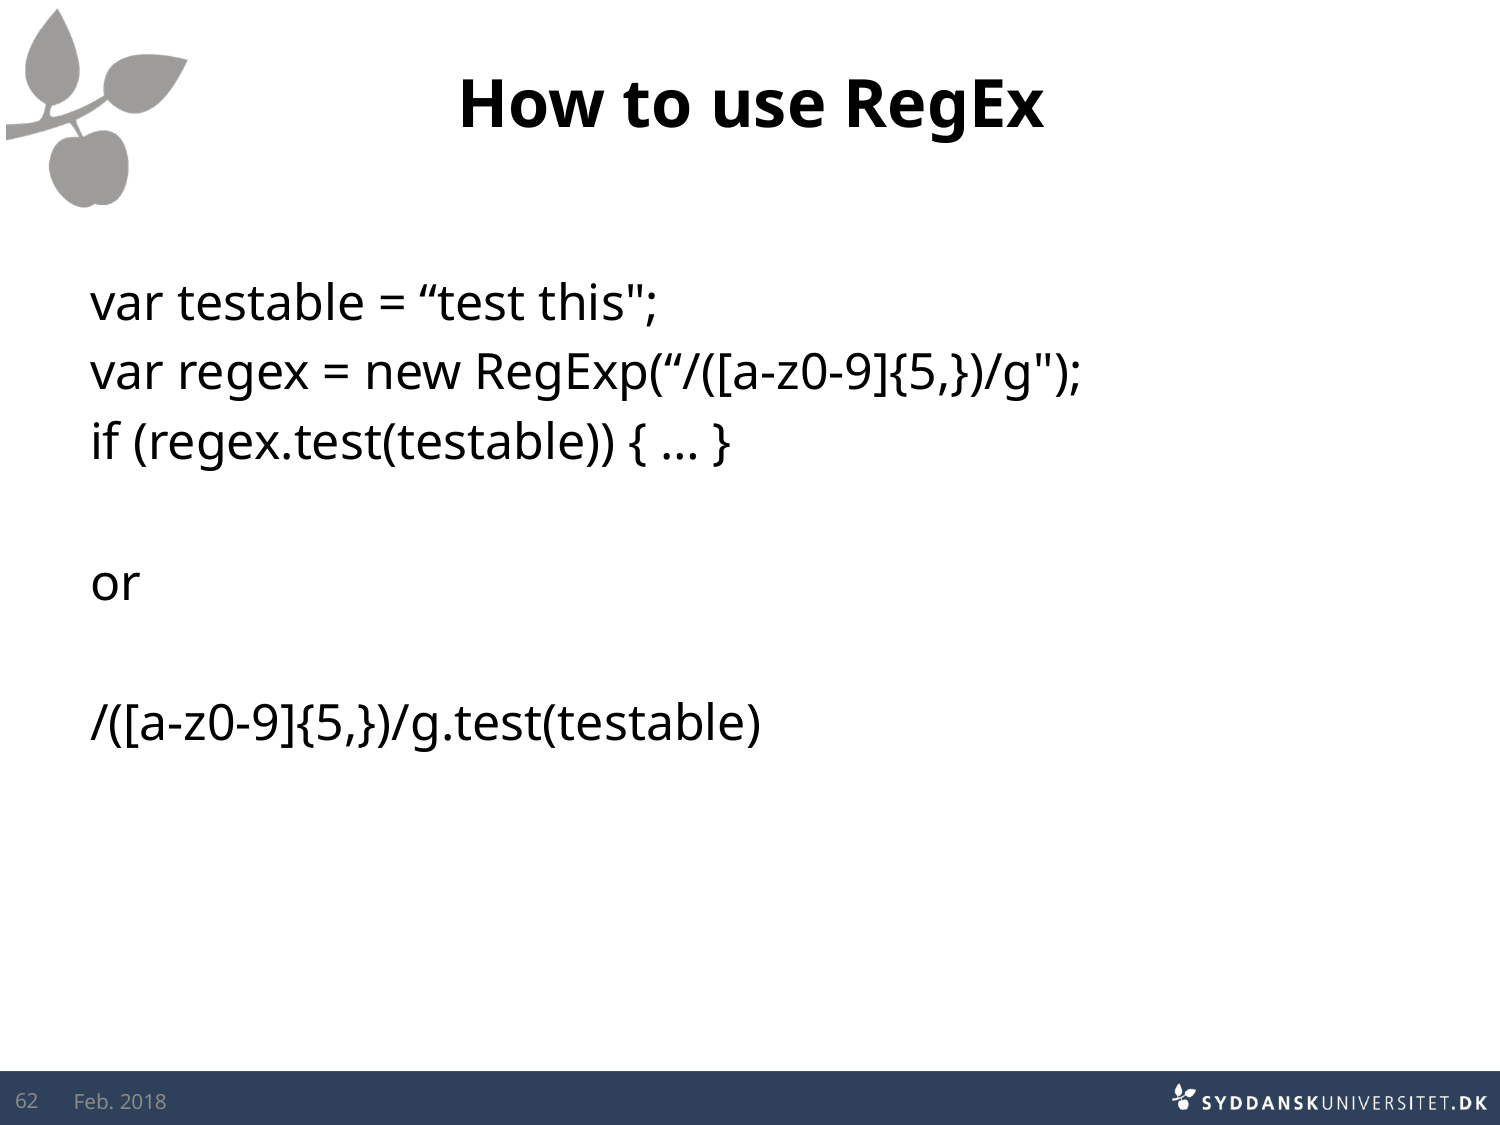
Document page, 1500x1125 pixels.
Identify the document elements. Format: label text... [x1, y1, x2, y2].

picture [200, 1071, 1500, 1125]
picture [0, 1071, 75, 1078]
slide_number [71, 1078, 200, 1125]
picture [5, 6, 188, 209]
slide_number 62 [0, 1078, 71, 1125]
list var testable = “test this"; var regex = new RegExp(“/([a-z0-9]{5,})/g"); if (regex.test(testable)) { … } or /([a-z0-9]{5,})/g.test(testable) [75, 262, 1425, 1079]
title How to use RegEx [190, 7, 1427, 195]
